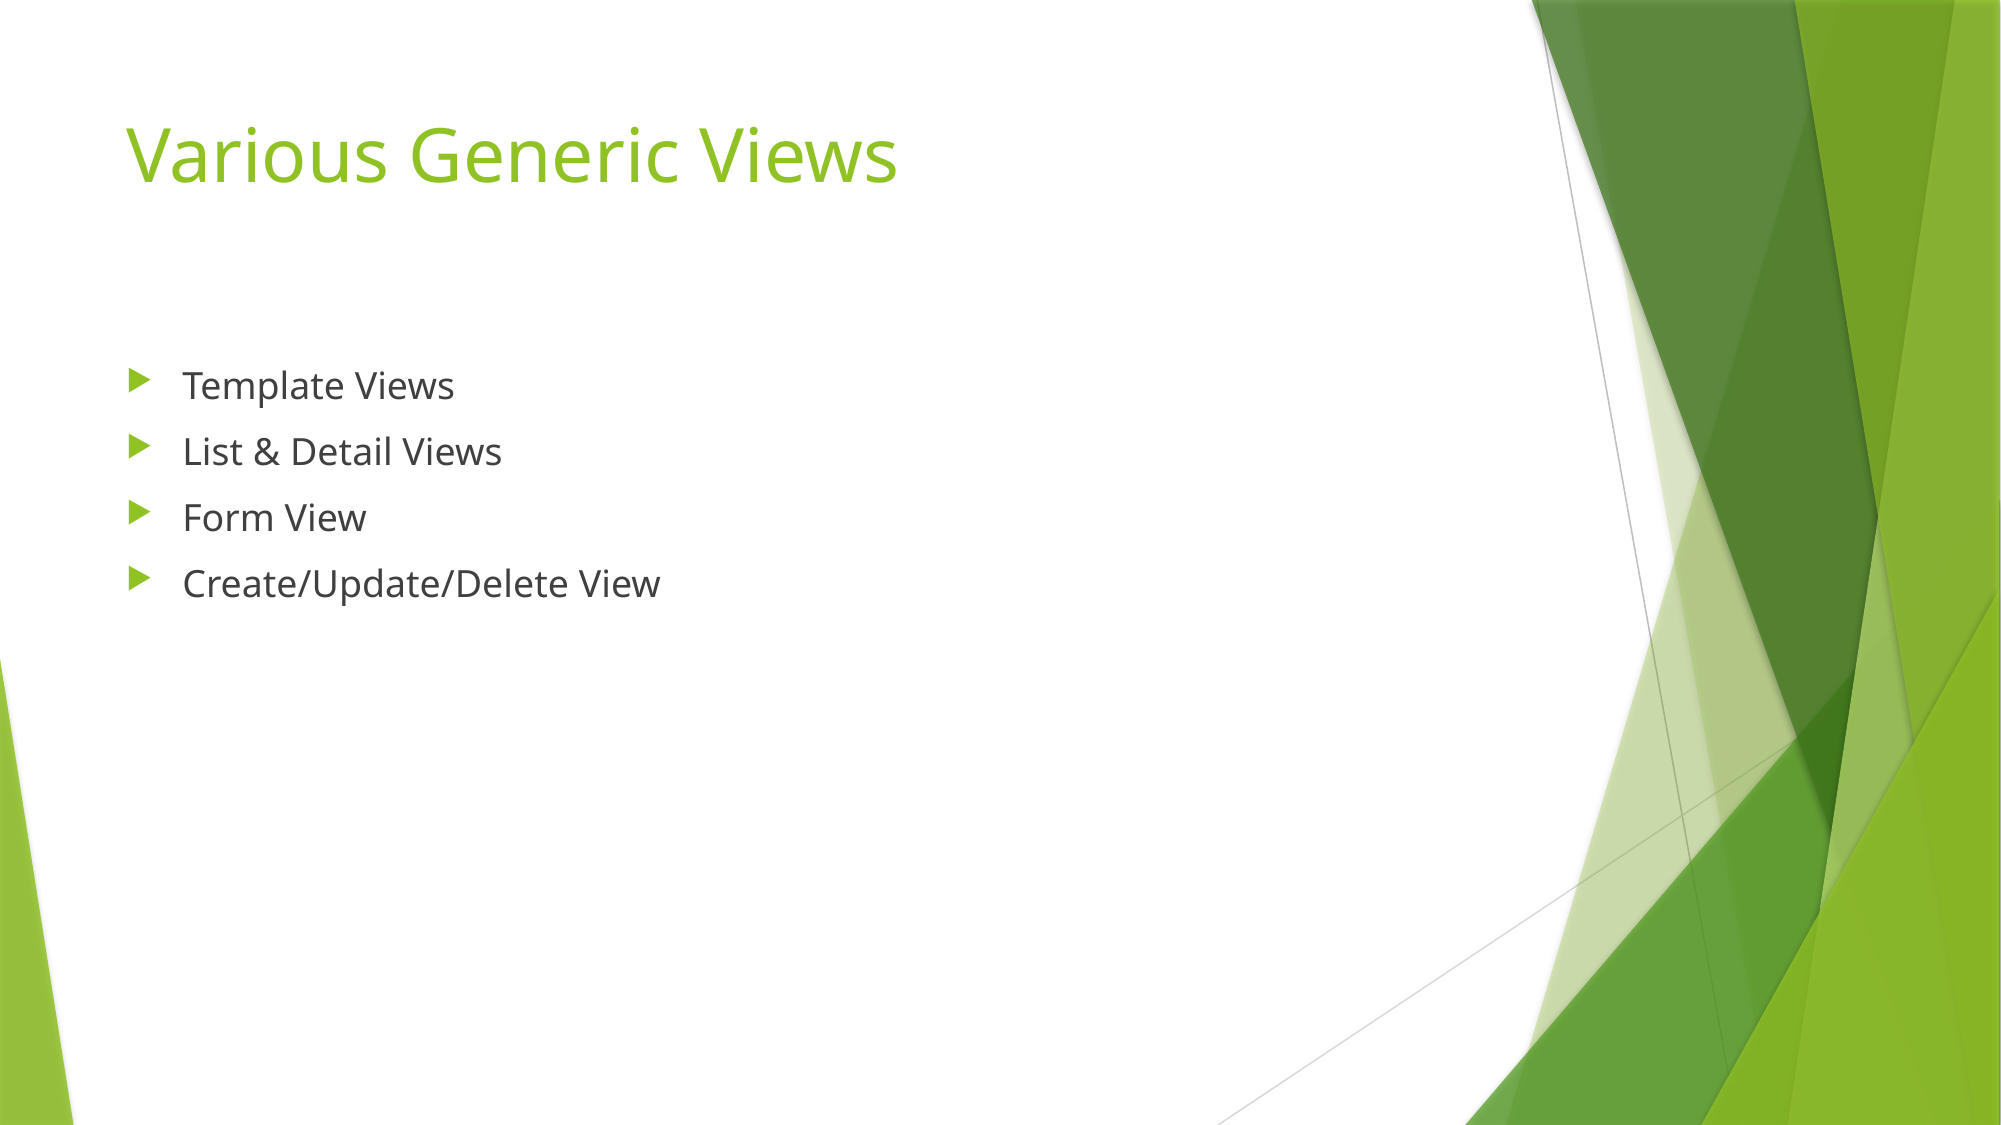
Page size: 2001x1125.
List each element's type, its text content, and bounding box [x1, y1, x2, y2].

list Template Views List & Detail Views Form View Create/Update/Delete View [111, 354, 1522, 992]
title Various Generic Views [111, 99, 1522, 317]
